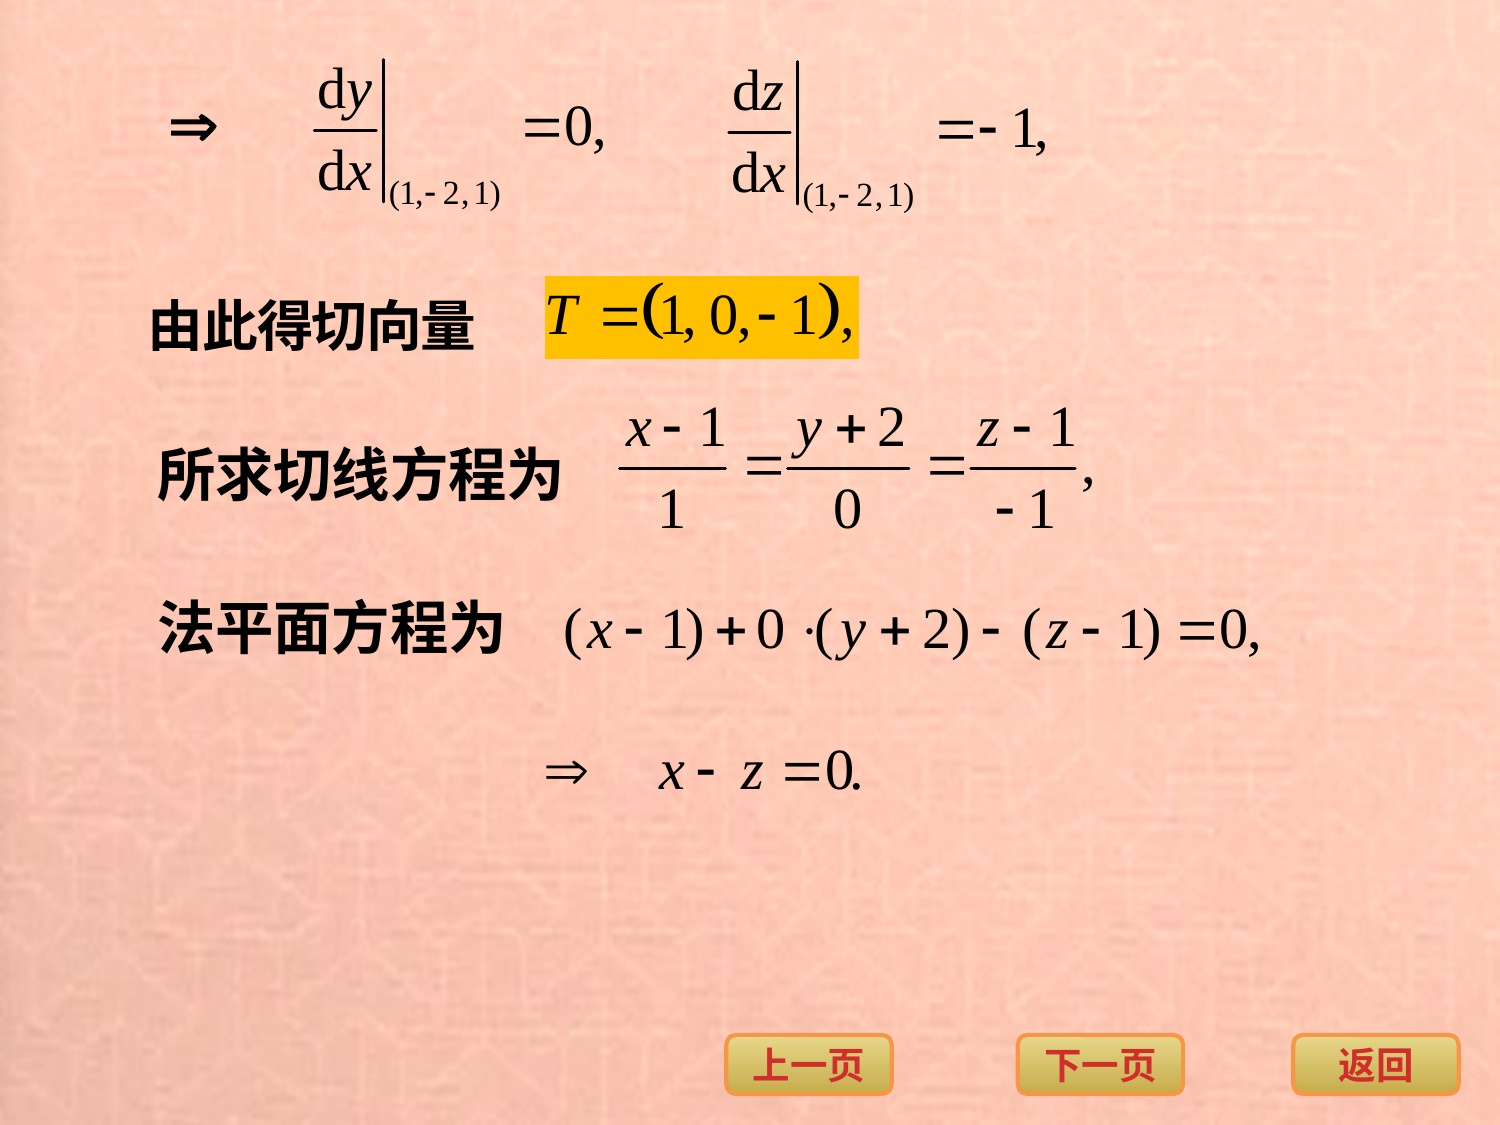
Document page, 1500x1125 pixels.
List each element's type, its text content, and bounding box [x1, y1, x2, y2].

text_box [309, 53, 611, 219]
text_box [542, 744, 864, 810]
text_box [724, 55, 1053, 221]
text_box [147, 278, 540, 357]
picture [0, 0, 1500, 1125]
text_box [615, 397, 1101, 536]
text_box 所求切线方程为 [142, 431, 609, 516]
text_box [560, 602, 1268, 668]
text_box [167, 109, 237, 152]
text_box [544, 275, 860, 360]
text_box 法平面方程为 [142, 583, 655, 669]
